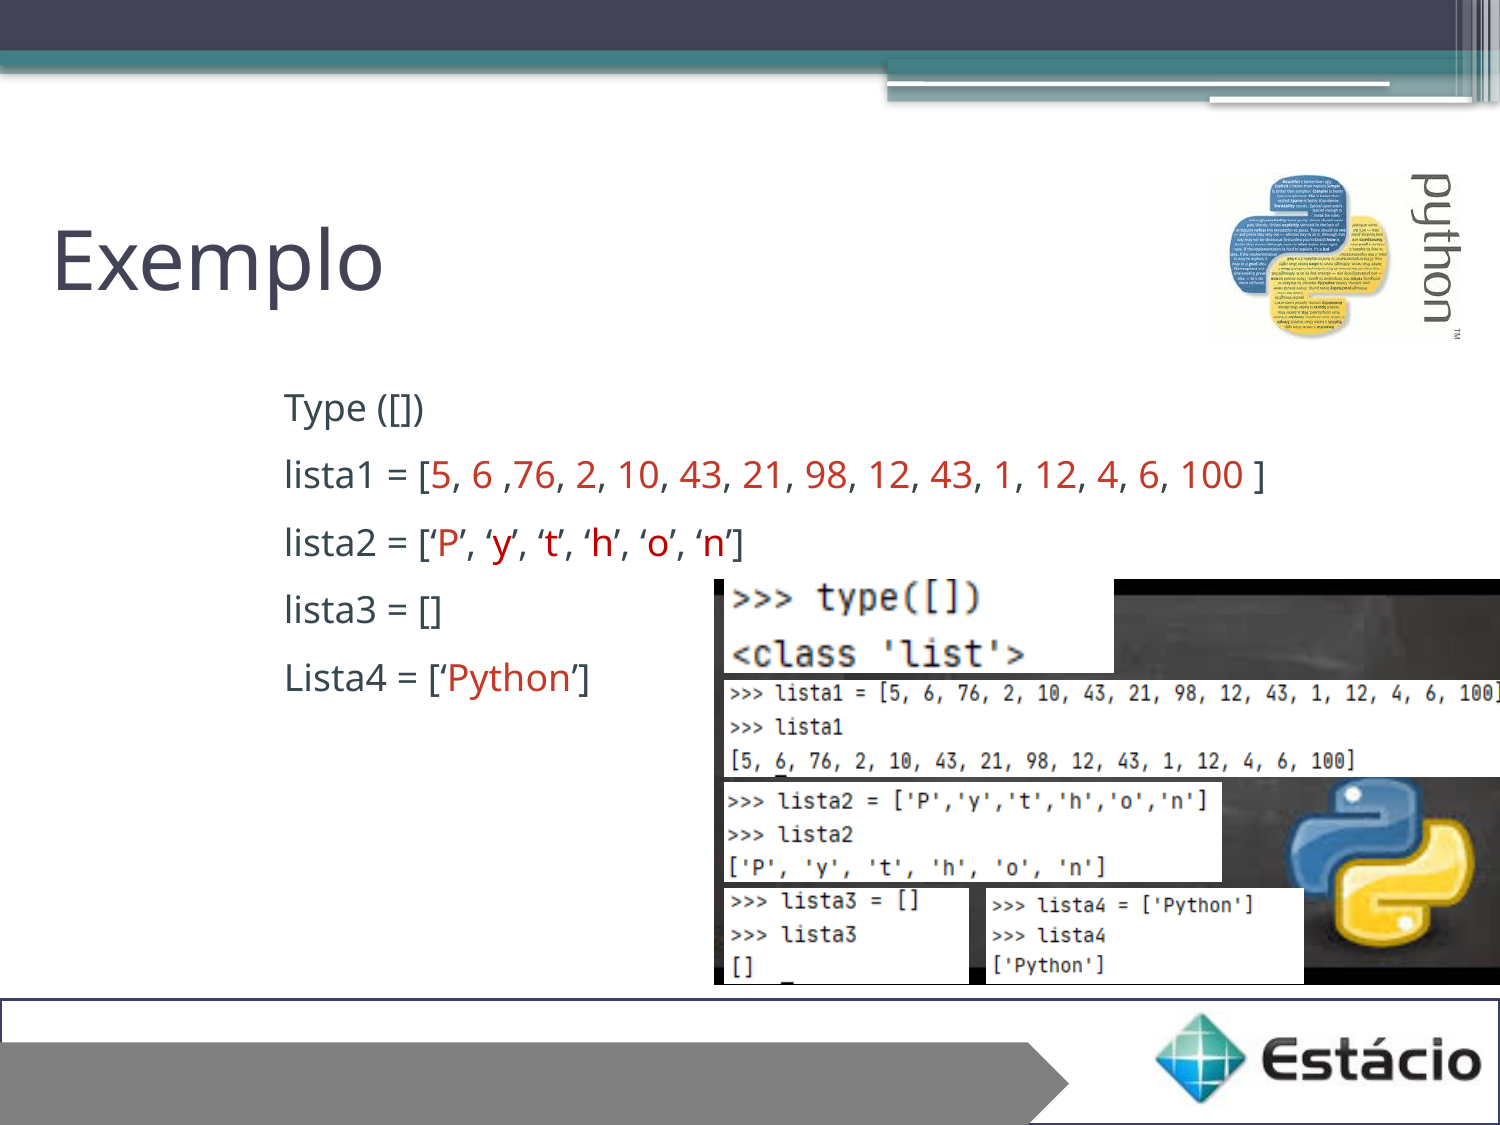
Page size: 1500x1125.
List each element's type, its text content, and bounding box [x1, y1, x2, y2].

picture [1205, 172, 1461, 341]
title Exemplo [50, 198, 1198, 316]
picture [714, 579, 1500, 985]
picture [1154, 1011, 1483, 1107]
text_box Type ([]) lista1 = [5, 6 ,76, 2, 10, 43, 21, 98, 12, 43, 1, 12, 4, 6, 100 ] lista2 = [‘P’, ‘y’, ‘t’, ‘h’, ‘o’, ‘n’] lista3 = [] Lista4 = [‘Python’] [283, 361, 1277, 762]
